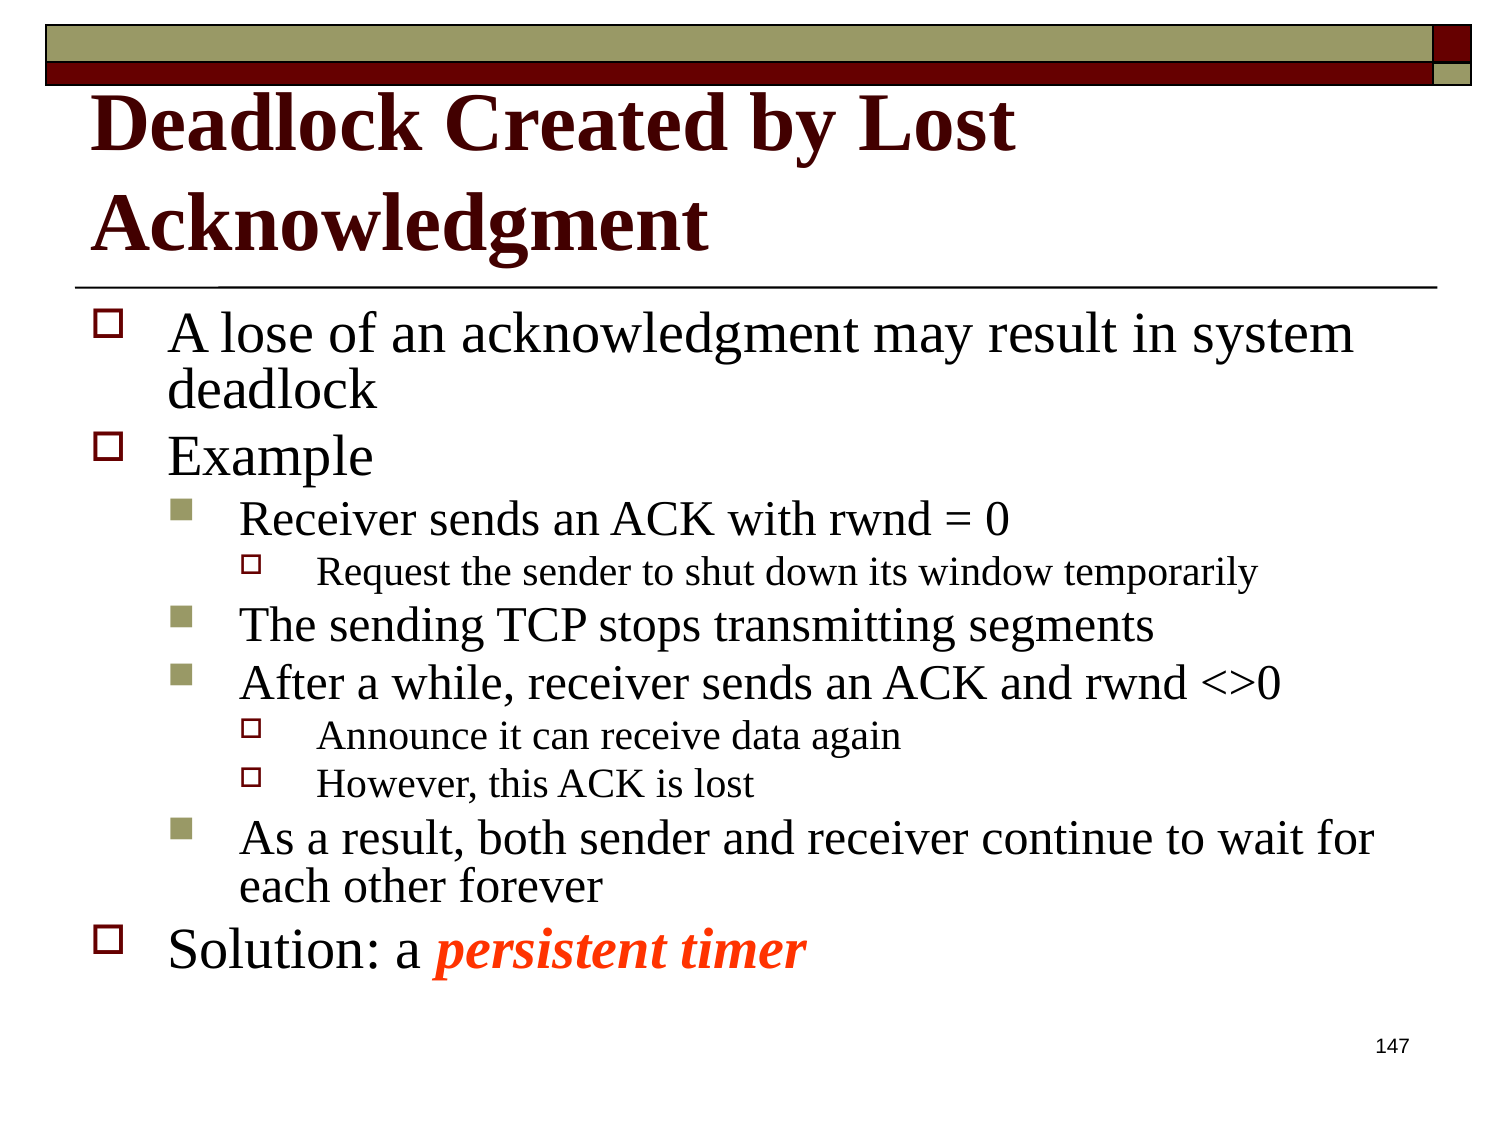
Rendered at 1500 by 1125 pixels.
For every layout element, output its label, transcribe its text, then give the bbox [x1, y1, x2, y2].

title Deadlock Created by Lost Acknowledgment [74, 87, 1426, 276]
list A lose of an acknowledgment may result in system deadlock Example Receiver sends an ACK with rwnd = 0 Request the sender to shut down its window temporarily The sending TCP stops transmitting segments After a while, receiver sends an ACK and rwnd <>0 Announce it can receive data again However, this ACK is lost As a result, both sender and receiver continue to wait for each other forever Solution: a persistent timer [74, 299, 1466, 1006]
slide_number 147 [1112, 1024, 1426, 1101]
